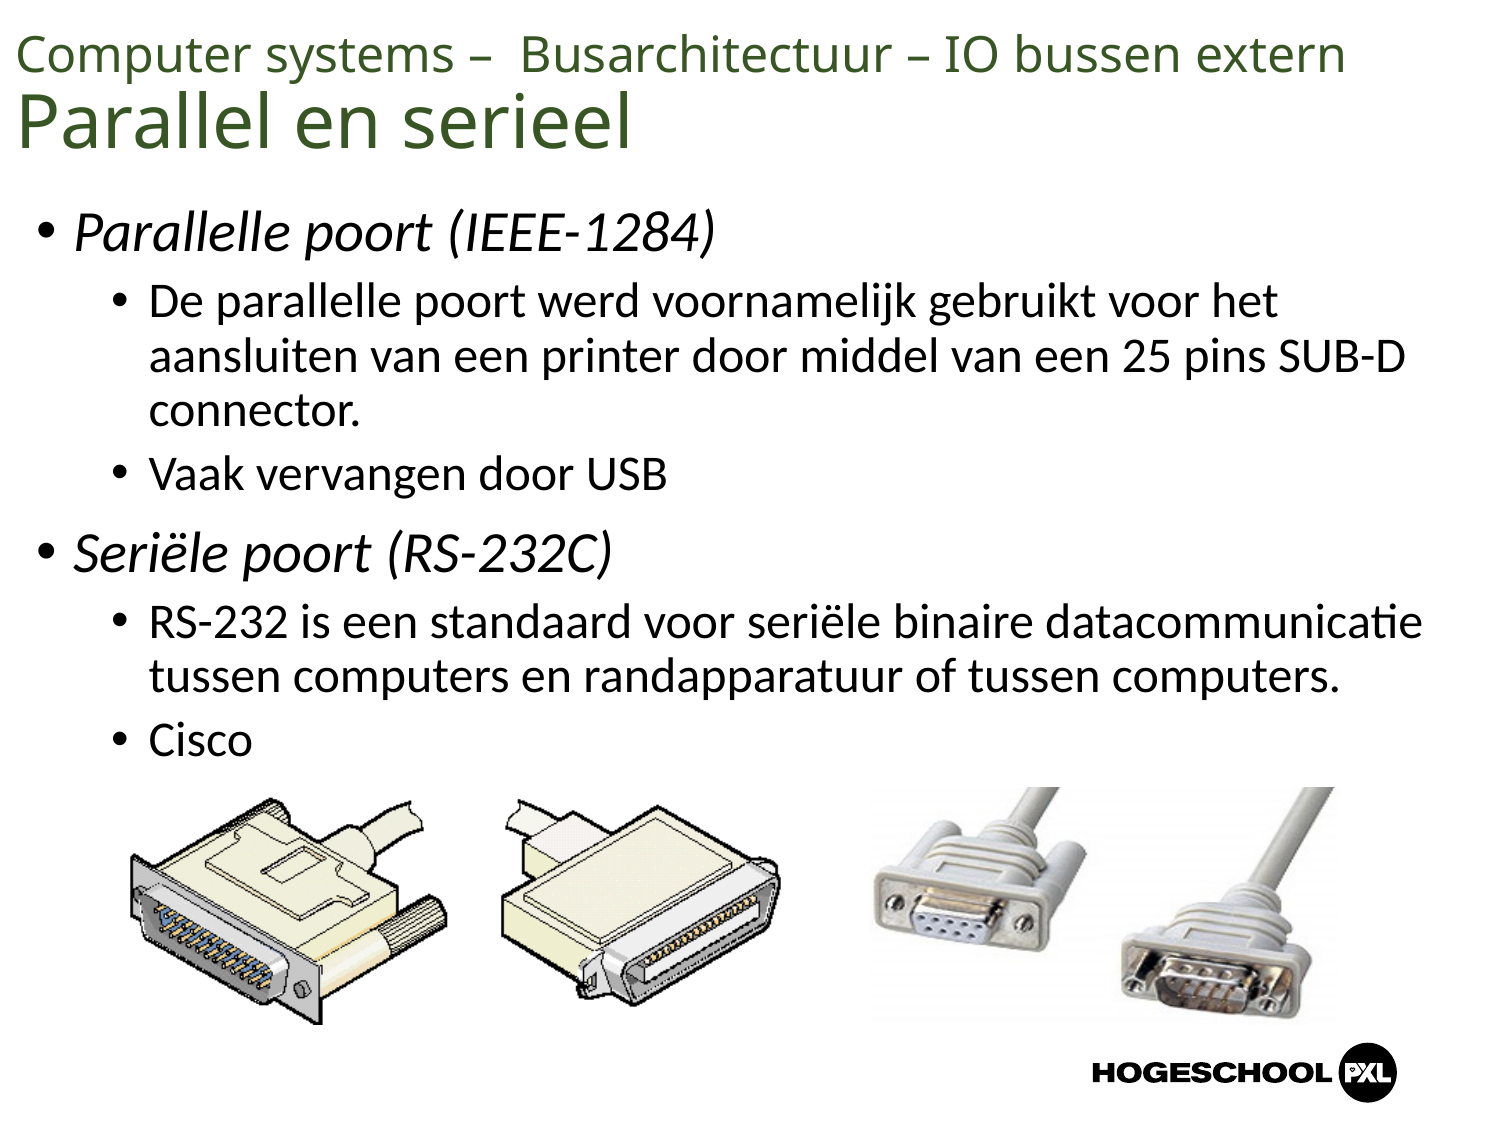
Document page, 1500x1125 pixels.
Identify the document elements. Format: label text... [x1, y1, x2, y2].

text_box Computer systems – Busarchitectuur – IO bussen extern Parallel en serieel [0, 0, 1500, 194]
picture [869, 787, 1340, 1025]
picture [118, 791, 792, 1025]
list Parallelle poort (IEEE-1284) De parallelle poort werd voornamelijk gebruikt voor het aansluiten van een printer door middel van een 25 pins SUB-D connector. Vaak vervangen door USB Seriële poort (RS-232C) RS-232 is een standaard voor seriële binaire datacommunicatie tussen computers en randapparatuur of tussen computers. Cisco [21, 194, 1500, 908]
